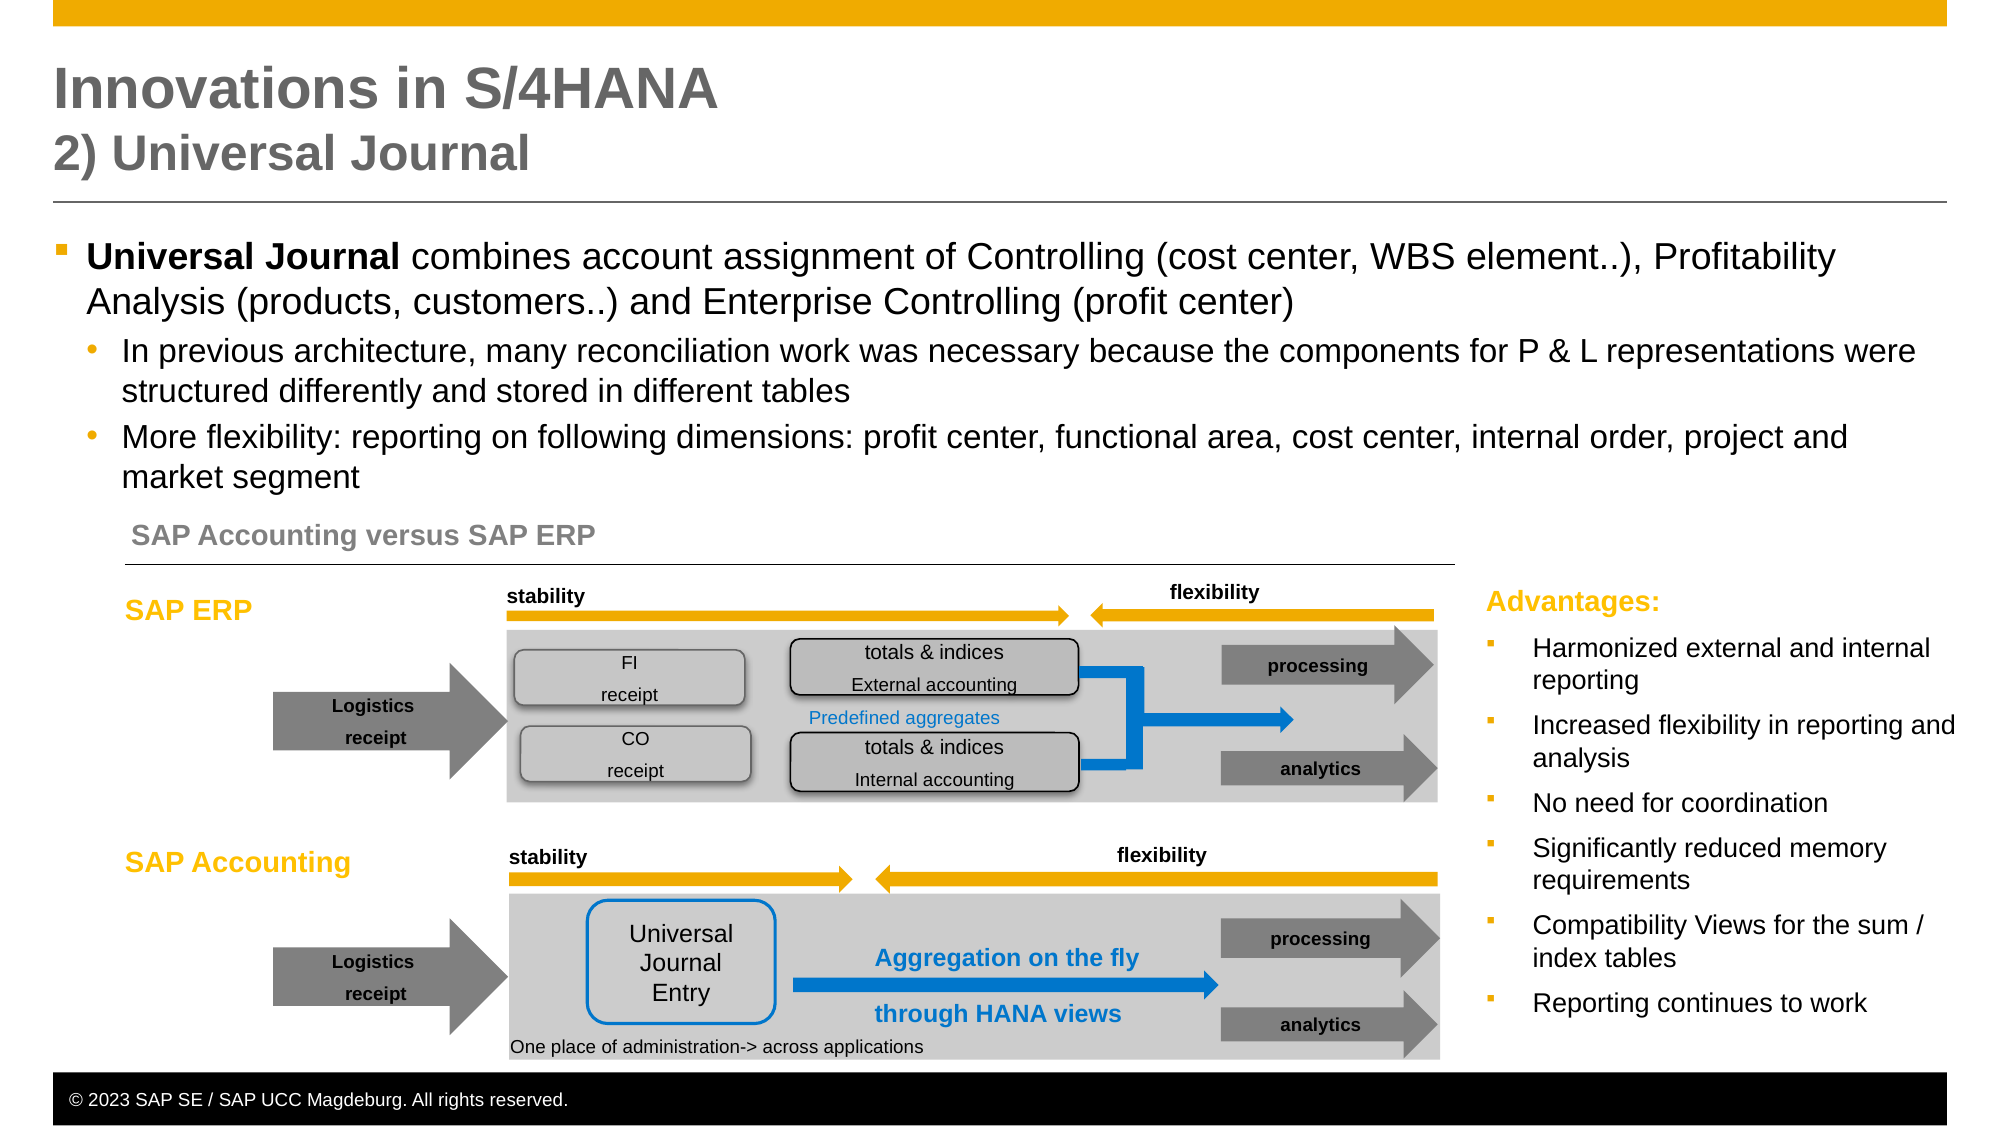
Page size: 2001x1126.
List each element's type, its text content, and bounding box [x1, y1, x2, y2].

text_box SAP ERP [124, 591, 324, 627]
text_box Advantages: Harmonized external and internal reporting Increased flexibility in reporting and analysis No need for coordination Significantly reduced memory requirements Compatibility Views for the sum / index tables Reporting continues to work [1485, 582, 1974, 1018]
text_box Predefined aggregates [808, 705, 1098, 728]
list Universal Journal combines account assignment of Controlling (cost center, WBS element..), Profitability Analysis (products, customers..) and Enterprise Controlling (profit center) In previous architecture, many reconciliation work was necessary because the components for P & L representations were structured differently and stored in different tables More flexibility: reporting on following dimensions: profit center, functional area, cost center, internal order, project and market segment [53, 231, 1947, 953]
text_box [1126, 667, 1145, 720]
text_box [506, 629, 1438, 803]
text_box SAP Accounting [124, 843, 366, 879]
text_box processing [1220, 898, 1441, 978]
text_box [793, 970, 1219, 1000]
text_box [1081, 758, 1127, 771]
text_box analytics [1220, 734, 1438, 803]
text_box through HANA views [874, 997, 1195, 1028]
text_box [1126, 720, 1143, 770]
text_box Universal Journal Entry [585, 898, 777, 1026]
text_box stability [509, 843, 714, 869]
text_box [509, 865, 853, 893]
title Innovations in S/4HANA 2) Universal Journal [53, 53, 1947, 178]
text_box [1143, 706, 1294, 733]
text_box Aggregation on the fly [874, 941, 1165, 972]
text_box CO receipt [519, 725, 752, 783]
text_box analytics [1220, 990, 1438, 1059]
text_box [509, 893, 1441, 1060]
text_box flexibility [1169, 579, 1326, 605]
text_box Logistics receipt [273, 662, 509, 780]
text_box [1079, 666, 1143, 679]
text_box processing [1221, 625, 1434, 705]
text_box flexibility [1117, 841, 1274, 867]
text_box [1090, 602, 1434, 628]
text_box totals & indices External accounting [789, 638, 1080, 696]
text_box totals & indices Internal accounting [789, 731, 1080, 793]
text_box Logistics receipt [273, 918, 509, 1036]
text_box stability [506, 582, 709, 609]
text_box One place of administration-> across applications [506, 1034, 927, 1058]
text_box FI receipt [513, 648, 746, 707]
text_box SAP Accounting versus SAP ERP [130, 515, 642, 551]
text_box [506, 605, 1070, 627]
text_box [875, 864, 1438, 894]
